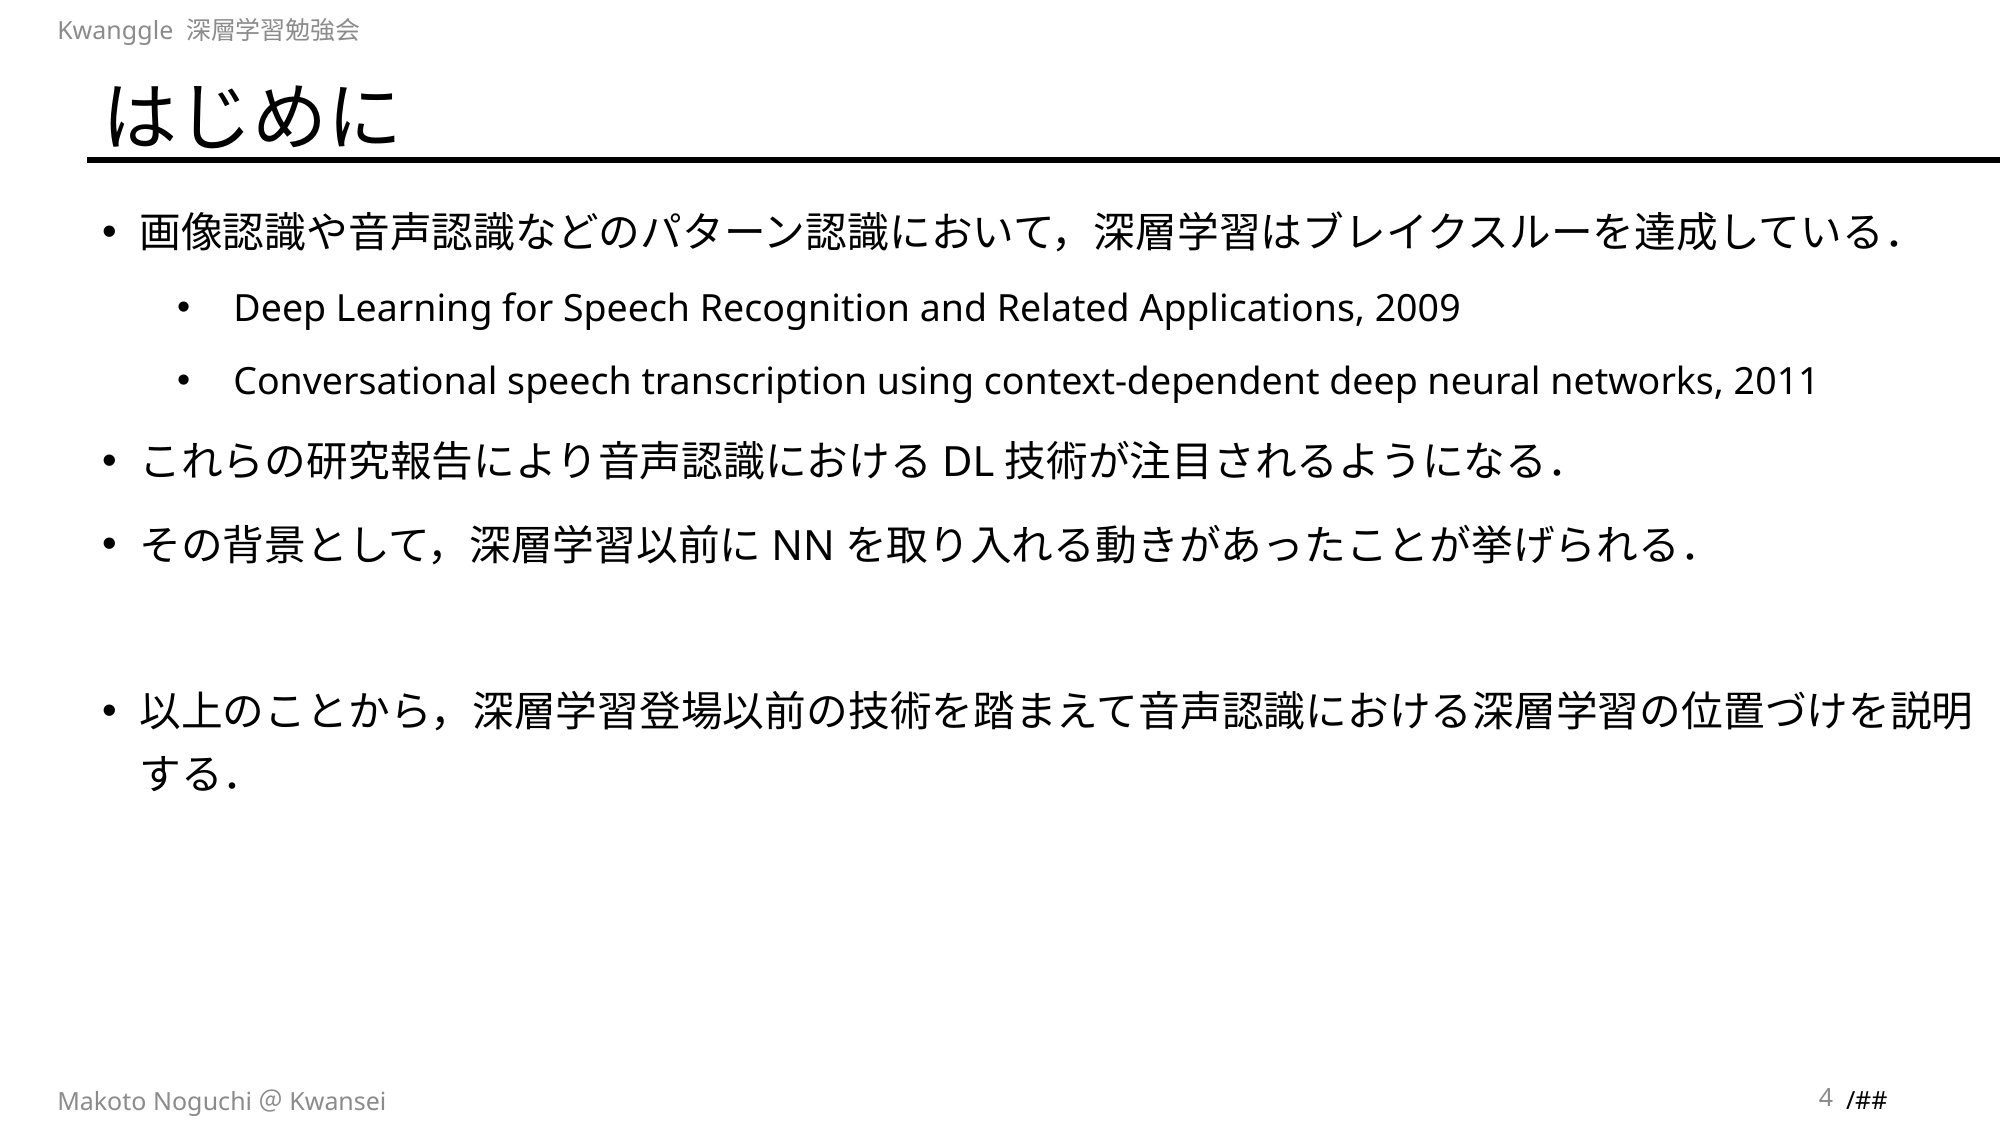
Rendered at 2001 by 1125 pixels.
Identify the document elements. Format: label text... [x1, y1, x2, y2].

slide_number Makoto Noguchi＠Kwansei [42, 1070, 493, 1125]
slide_number 4 [1398, 1068, 1849, 1125]
list 画像認識や音声認識などのパターン認識において，深層学習はブレイクスルーを達成している． Deep Learning for Speech Recognition and Related Applications, 2009 Conversational speech transcription using context-dependent deep neural networks, 2011 これらの研究報告により音声認識におけるDL技術が注目されるようになる． その背景として，深層学習以前にNNを取り入れる動きがあったことが挙げられる． 以上のことから，深層学習登場以前の技術を踏まえて音声認識における深層学習の位置づけを説明する． [87, 186, 2000, 1014]
title はじめに [87, 55, 1913, 186]
footer Kwanggle 深層学習勉強会 [42, 0, 718, 60]
